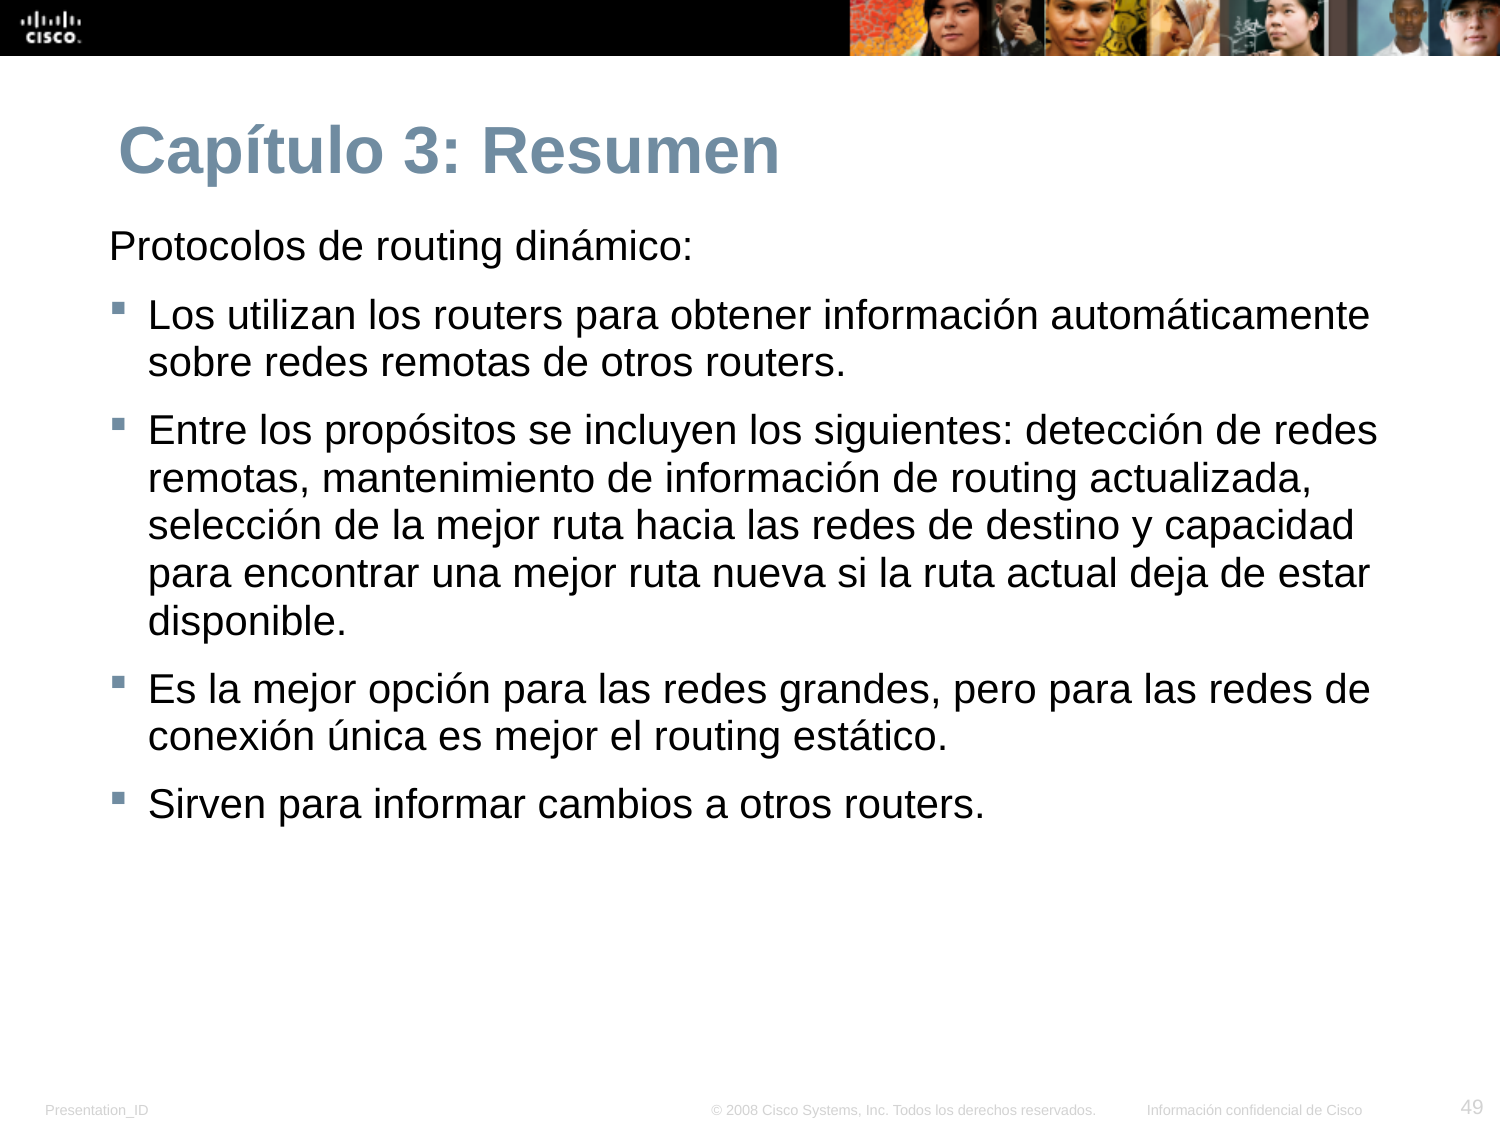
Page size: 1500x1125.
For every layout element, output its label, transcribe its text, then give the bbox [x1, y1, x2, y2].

picture [0, 0, 1500, 56]
list Protocolos de routing dinámico: Los utilizan los routers para obtener información automáticamente sobre redes remotas de otros routers. Entre los propósitos se incluyen los siguientes: detección de redes remotas, mantenimiento de información de routing actualizada, selección de la mejor ruta hacia las redes de destino y capacidad para encontrar una mejor ruta nueva si la ruta actual deja de estar disponible. Es la mejor opción para las redes grandes, pero para las redes de conexión única es mejor el routing estático. Sirven para informar cambios a otros routers. [95, 216, 1422, 1105]
title Capítulo 3: Resumen [105, 57, 1442, 195]
